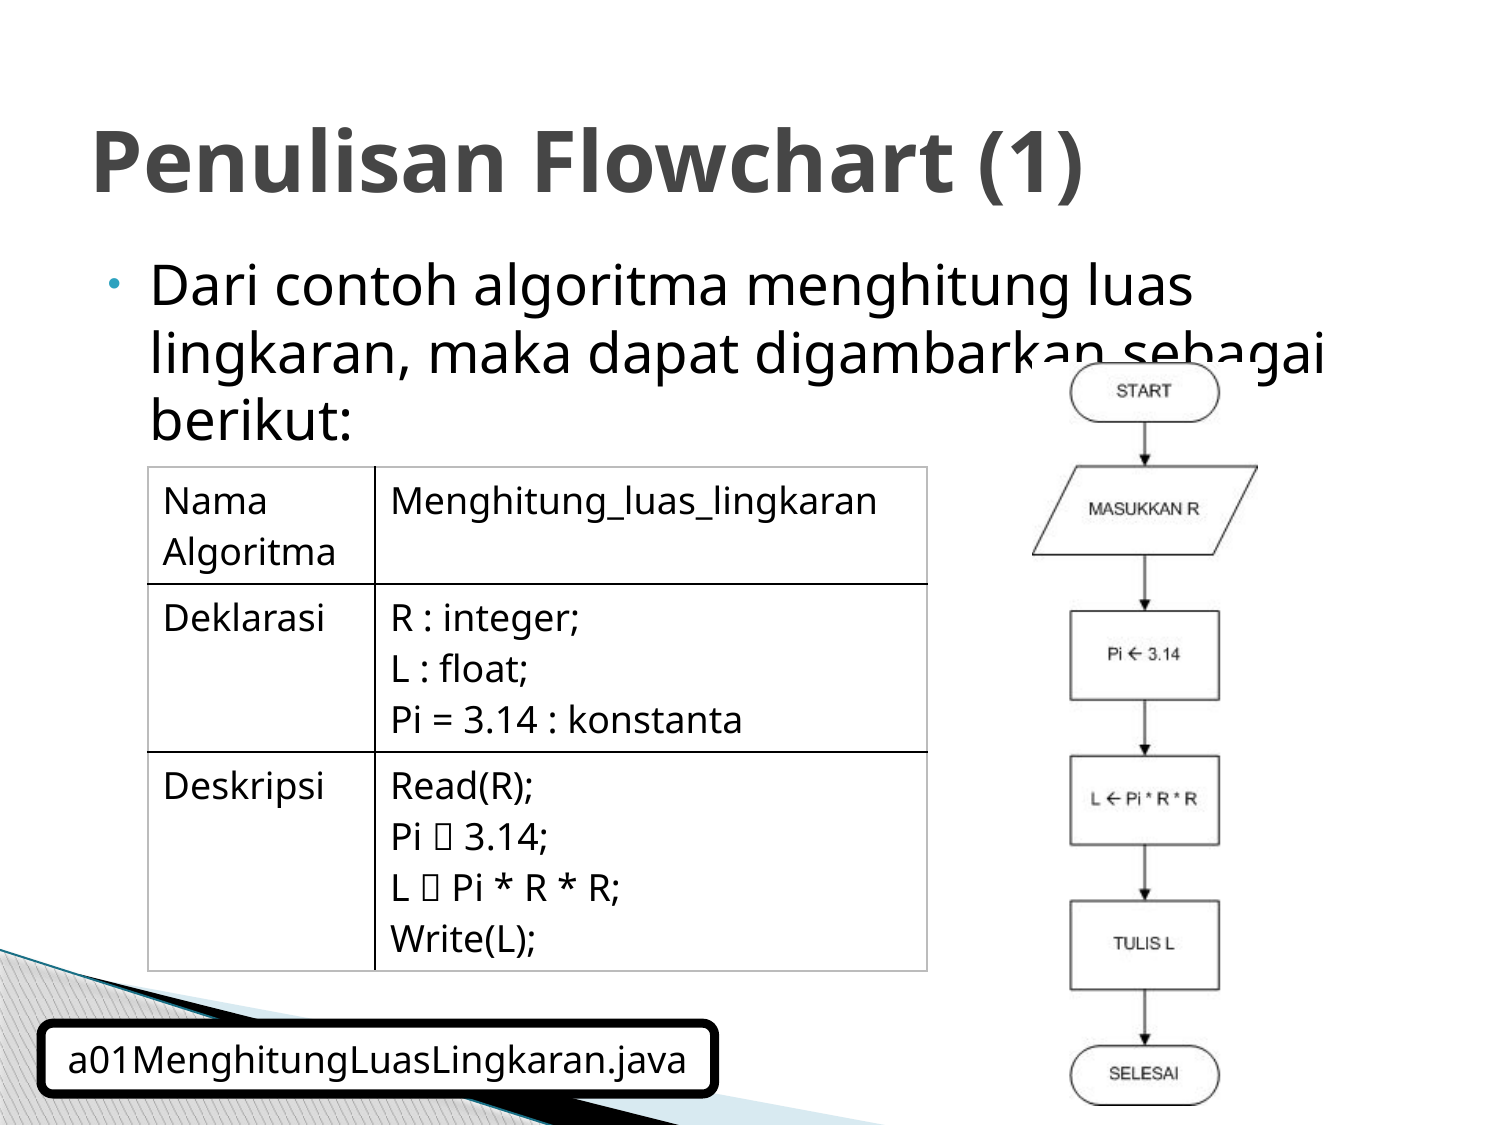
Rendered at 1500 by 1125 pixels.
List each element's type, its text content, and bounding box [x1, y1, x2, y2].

table_header Nama Algoritma [149, 468, 374, 583]
text_box a01MenghitungLuasLingkaran.java [36, 1018, 720, 1099]
title Penulisan Flowchart (1) [75, 64, 1425, 253]
table_cell Read(R); Pi  3.14; L  Pi * R * R; Write(L); [376, 753, 926, 970]
table_cell R : integer; L : float; Pi = 3.14 : konstanta [376, 585, 926, 751]
picture [1032, 361, 1258, 1107]
list Dari contoh algoritma menghitung luas lingkaran, maka dapat digambarkan sebagai berikut: [75, 253, 1425, 985]
table_header Menghitung_luas_lingkaran [376, 468, 926, 583]
table_cell Deklarasi [149, 585, 374, 751]
table_cell Deskripsi [149, 753, 374, 970]
